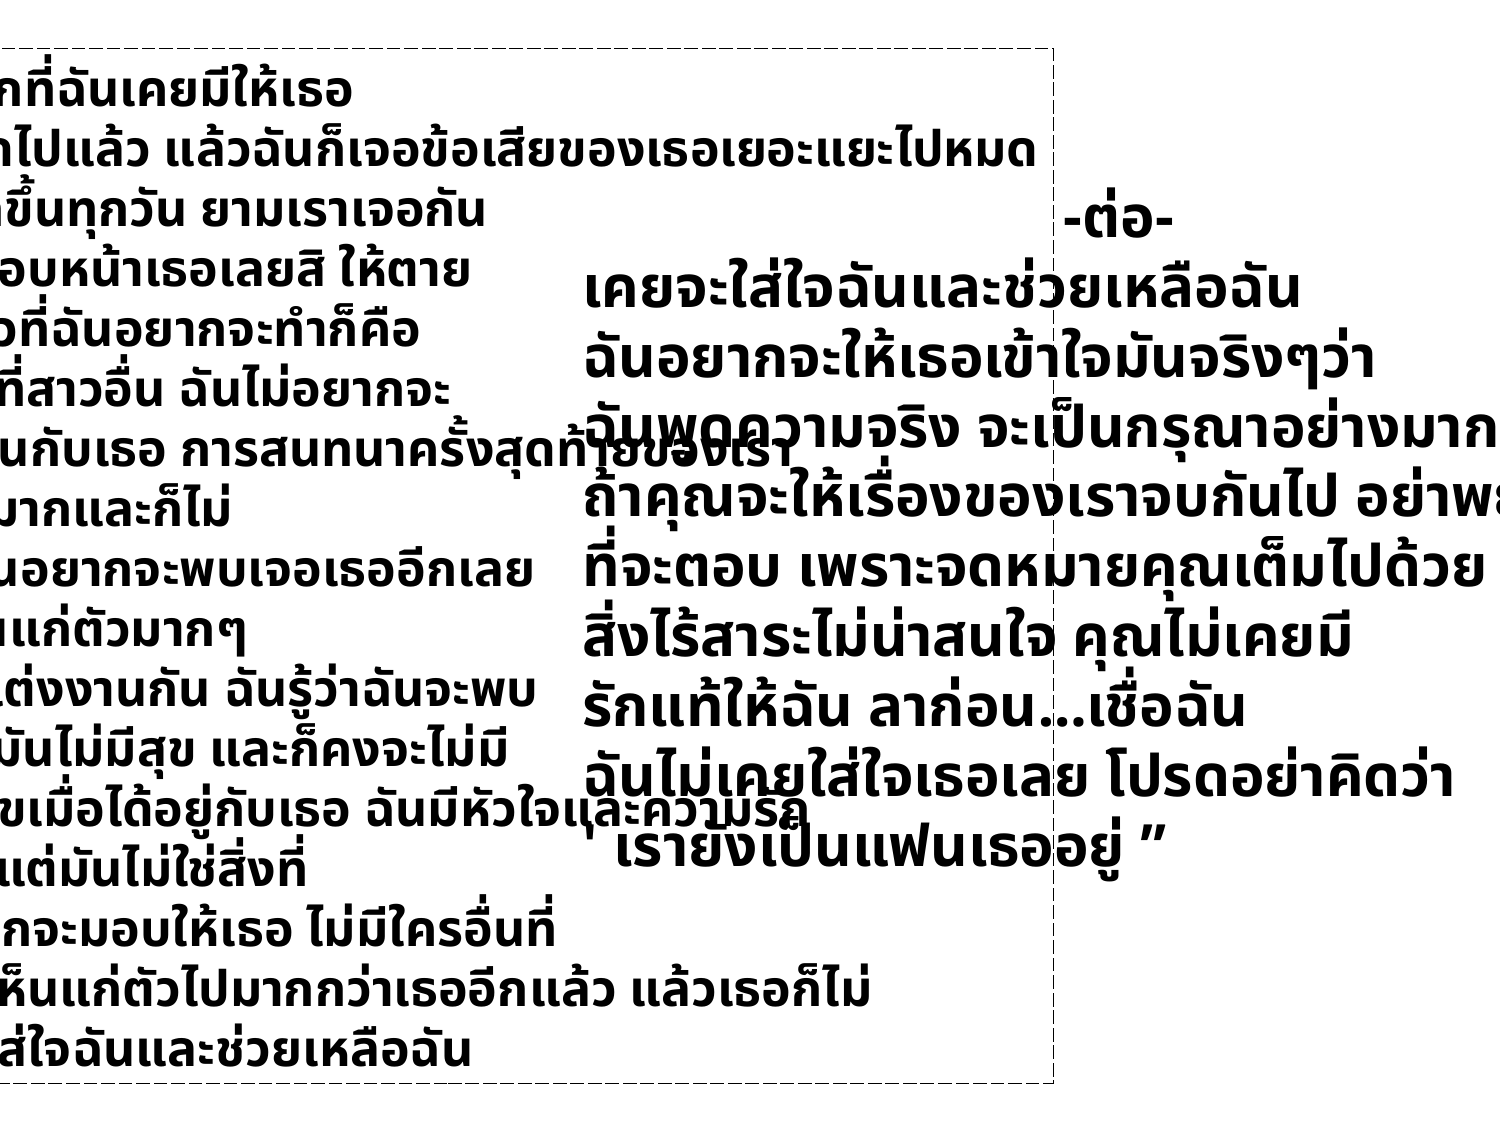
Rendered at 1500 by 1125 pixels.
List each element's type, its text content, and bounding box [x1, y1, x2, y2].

text_box ความรักที่ฉันเคยมีให้เธอ มันหมดไปแล้ว แล้วฉันก็เจอข้อเสียของเธอเยอะแยะไปหมด มันมากขึ้นทุกวัน ยามเราเจอกัน ฉันไม่ชอบหน้าเธอเลยสิ ให้ตาย สิ่งเดียวที่ฉันอยากจะทำก็คือ มองไปที่สาวอื่น ฉันไม่อยากจะ แต่งงานกับเธอ การสนทนาครั้งสุดท้ายของเรา น่าเบื่อมากและก็ไม่ ทำให้ฉันอยากจะพบเจอเธออีกเลย เธอเห็นแก่ตัวมากๆ ถ้าเราแต่งงานกัน ฉันรู้ว่าฉันจะพบ ว่าชีวิตมันไม่มีสุข และก็คงจะไม่มี ความสุขเมื่อได้อยู่กับเธอ ฉันมีหัวใจและความรัก ที่จะให้ แต่มันไม่ใช่สิ่งที่ ฉันอยากจะมอบให้เธอ ไม่มีใครอื่นที่ โง่และเห็นแก่ตัวไปมากกว่าเธออีกแล้ว แล้วเธอก็ไม่ เคยจะใส่ใจฉันและช่วยเหลือฉัน [0, 48, 1054, 1084]
text_box -ต่อ- เคยจะใส่ใจฉันและช่วยเหลือฉัน ฉันอยากจะให้เธอเข้าใจมันจริงๆว่า ฉันพูดความจริง จะเป็นกรุณาอย่างมาก ถ้าคุณจะให้เรื่องของเราจบกันไป อย่าพยายาม ที่จะตอบ เพราะจดหมายคุณเต็มไปด้วย สิ่งไร้สาระไม่น่าสนใจ คุณไม่เคยมี รักแท้ให้ฉัน ลาก่อน…เชื่อฉัน ฉันไม่เคยใส่ใจเธอเลย โปรดอย่าคิดว่า ' เรายังเป็นแฟนเธออยู่ ” [567, 171, 1500, 956]
